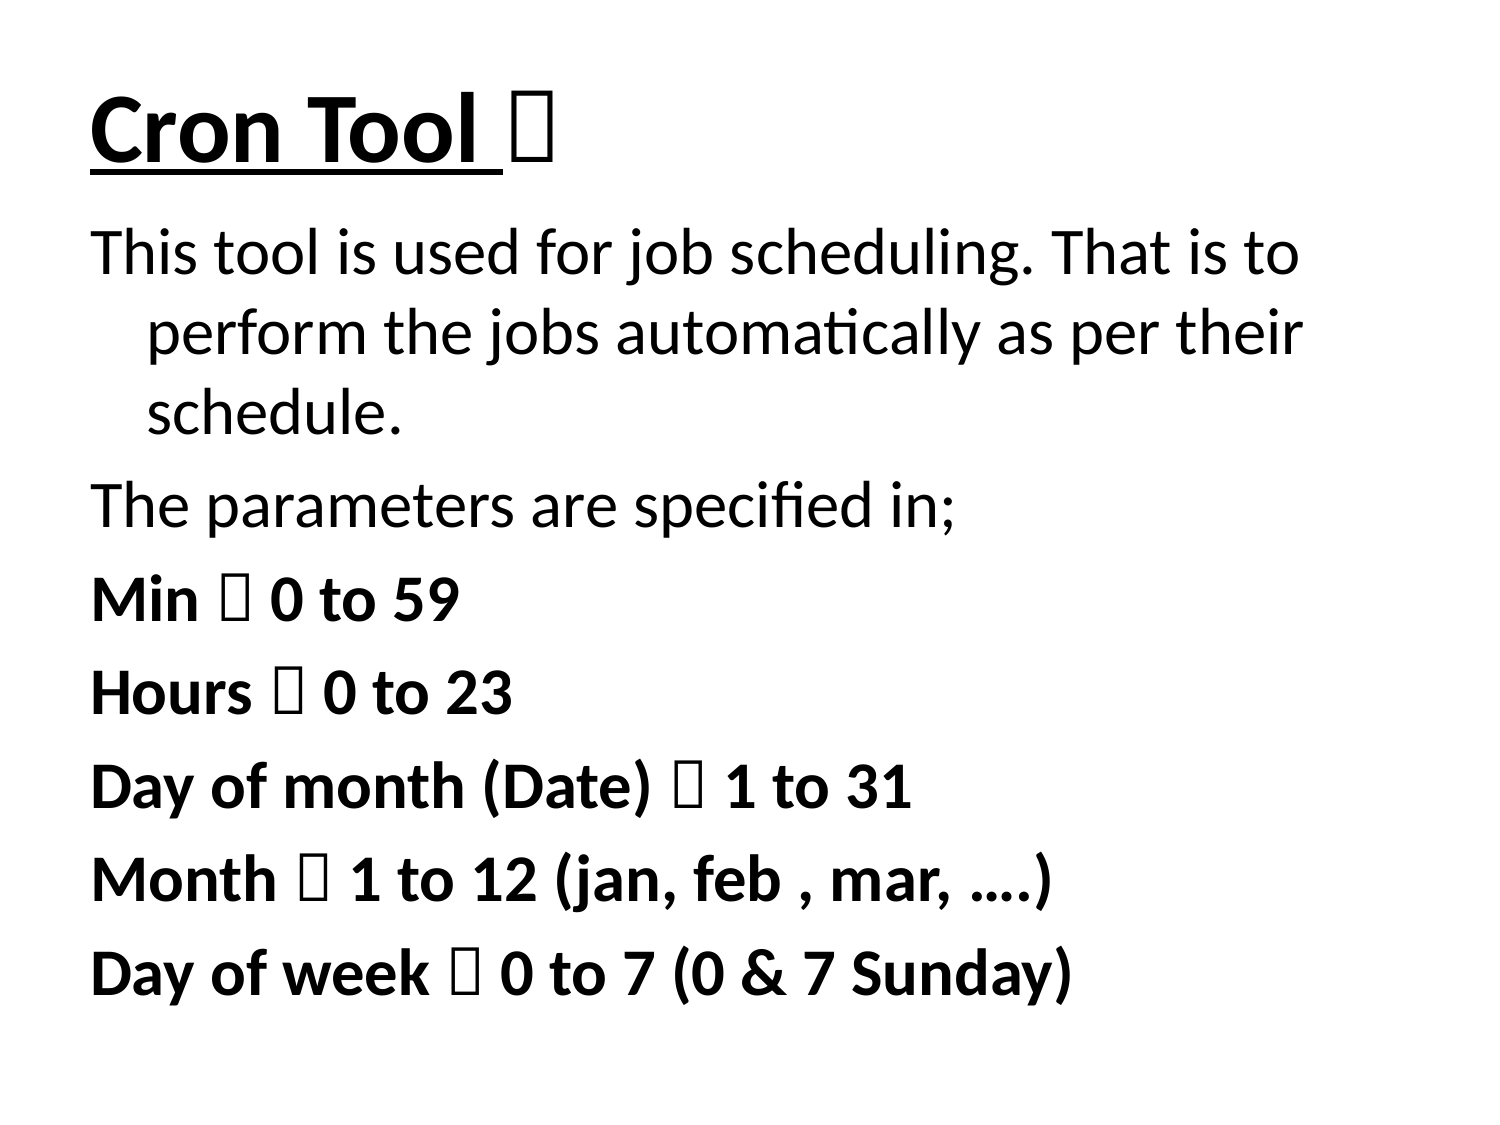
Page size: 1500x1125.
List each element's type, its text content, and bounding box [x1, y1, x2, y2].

title Cron Tool  [75, 45, 1425, 200]
list This tool is used for job scheduling. That is to perform the jobs automatically as per their schedule. The parameters are specified in; Min  0 to 59 Hours  0 to 23 Day of month (Date)  1 to 31 Month  1 to 12 (jan, feb , mar, ….) Day of week  0 to 7 (0 & 7 Sunday) [75, 200, 1425, 1063]
